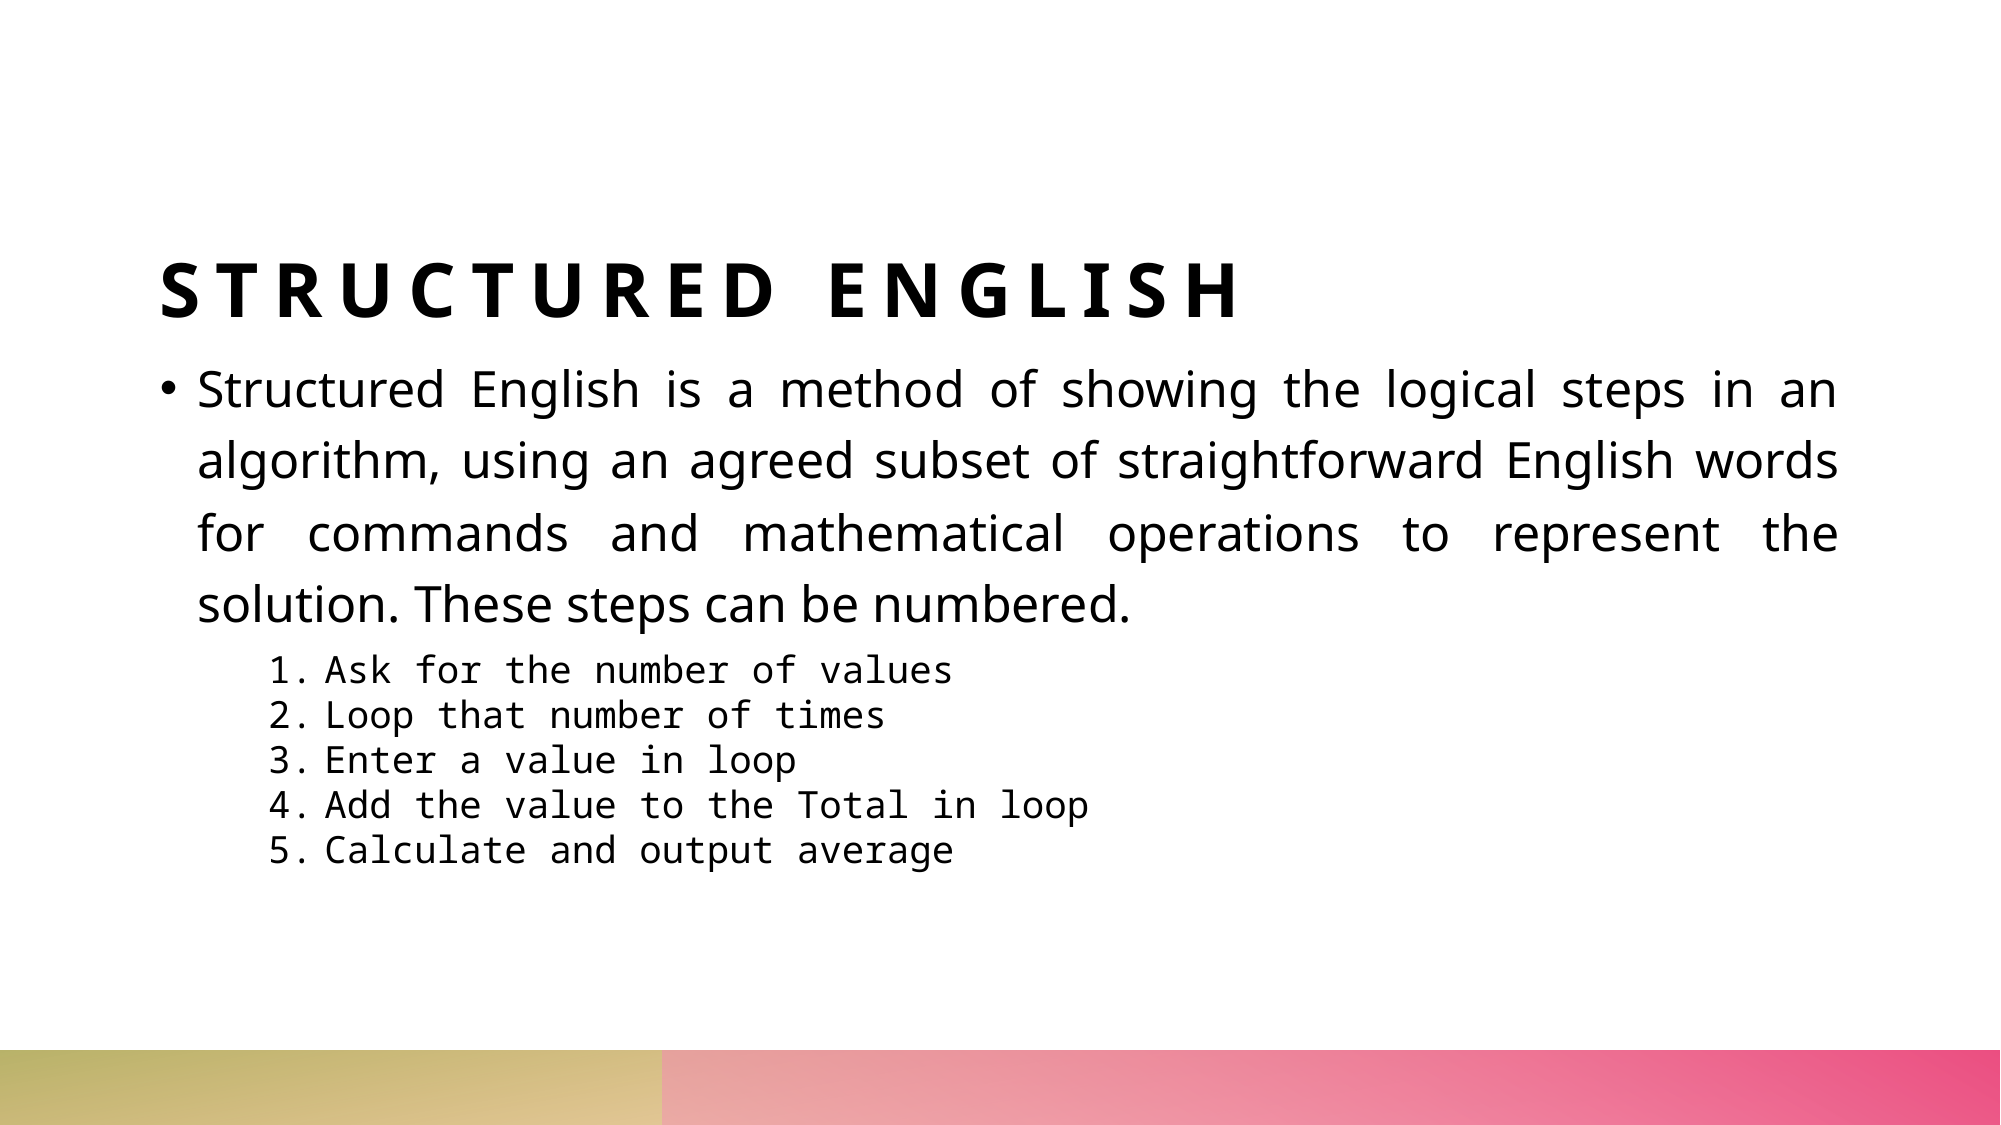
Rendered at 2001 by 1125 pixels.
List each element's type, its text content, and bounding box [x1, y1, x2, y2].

title STRUCTURED ENGLISH [159, 130, 1840, 333]
list Structured English is a method of showing the logical steps in an algorithm, using an agreed subset of straightforward English words for commands and mathematical operations to represent the solution. These steps can be numbered. [159, 345, 1840, 995]
text_box Ask for the number of values Loop that number of times Enter a value in loop Add the value to the Total in loop Calculate and output average [253, 638, 1105, 879]
